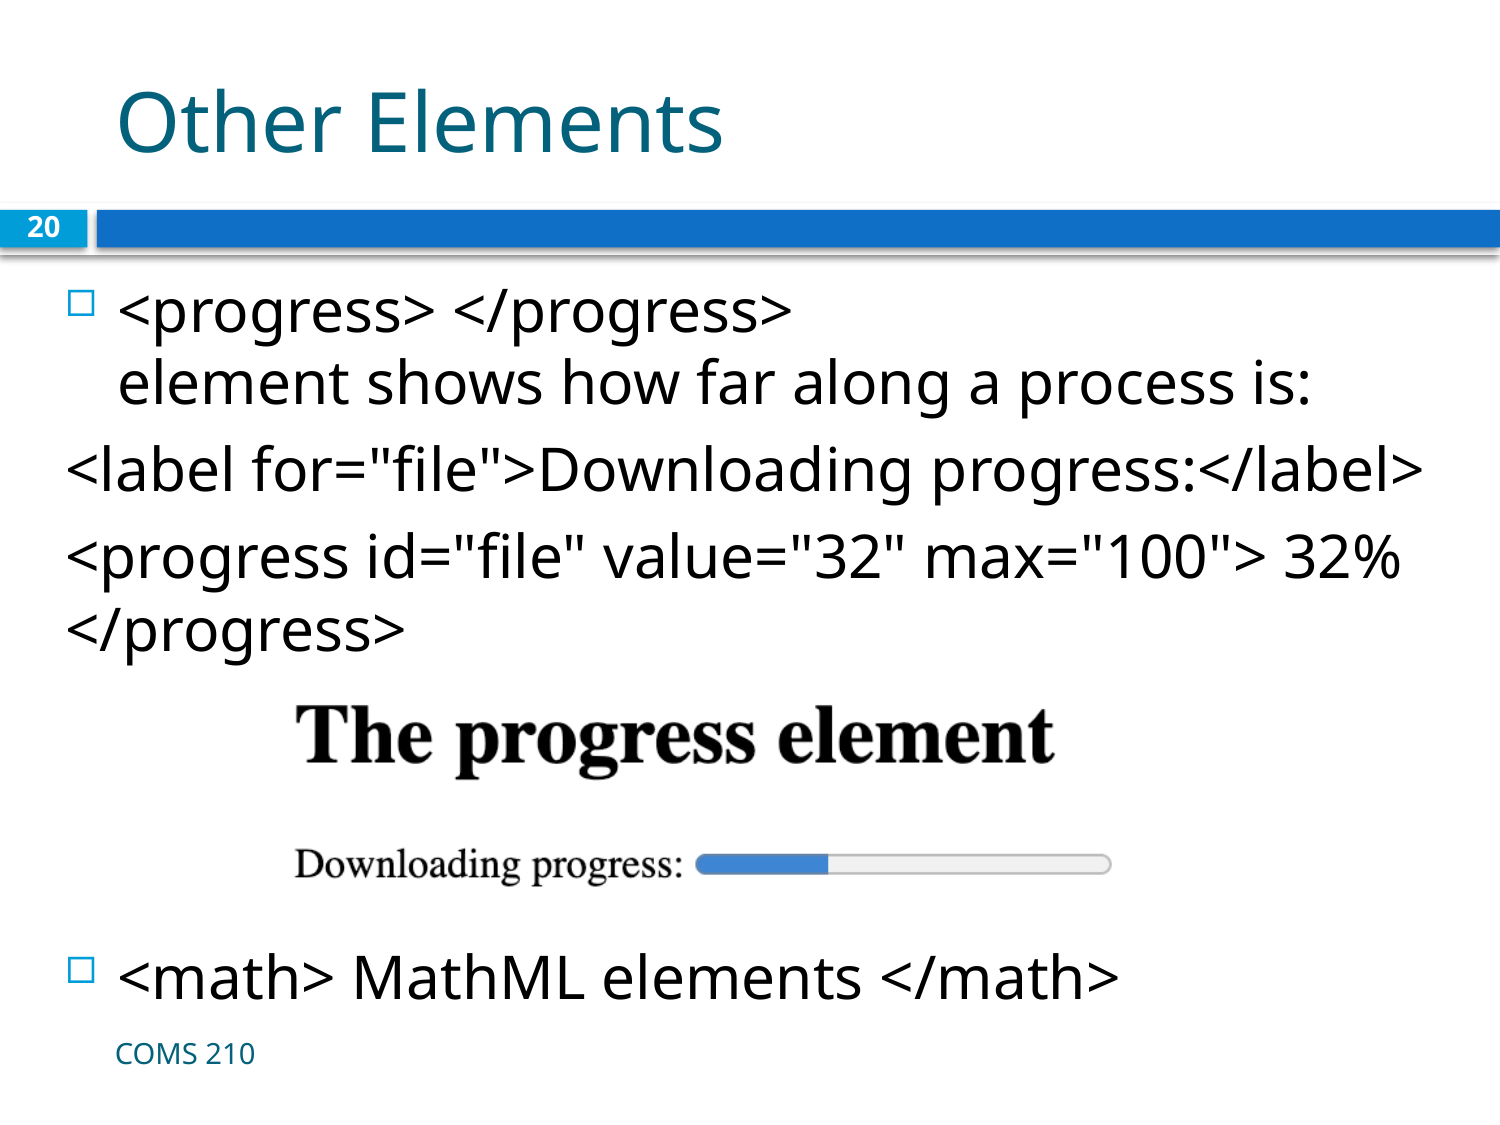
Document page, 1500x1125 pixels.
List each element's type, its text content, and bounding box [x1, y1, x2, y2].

title Other Elements [100, 37, 1439, 201]
list <progress> </progress> element shows how far along a process is: <label for="file">Downloading progress:</label> <progress id="file" value="32" max="100"> 32% </progress> <math> MathML elements </math> [49, 264, 1450, 1026]
slide_number 20 [0, 208, 88, 249]
footer COMS 210 [99, 1025, 990, 1085]
picture [287, 687, 1138, 914]
